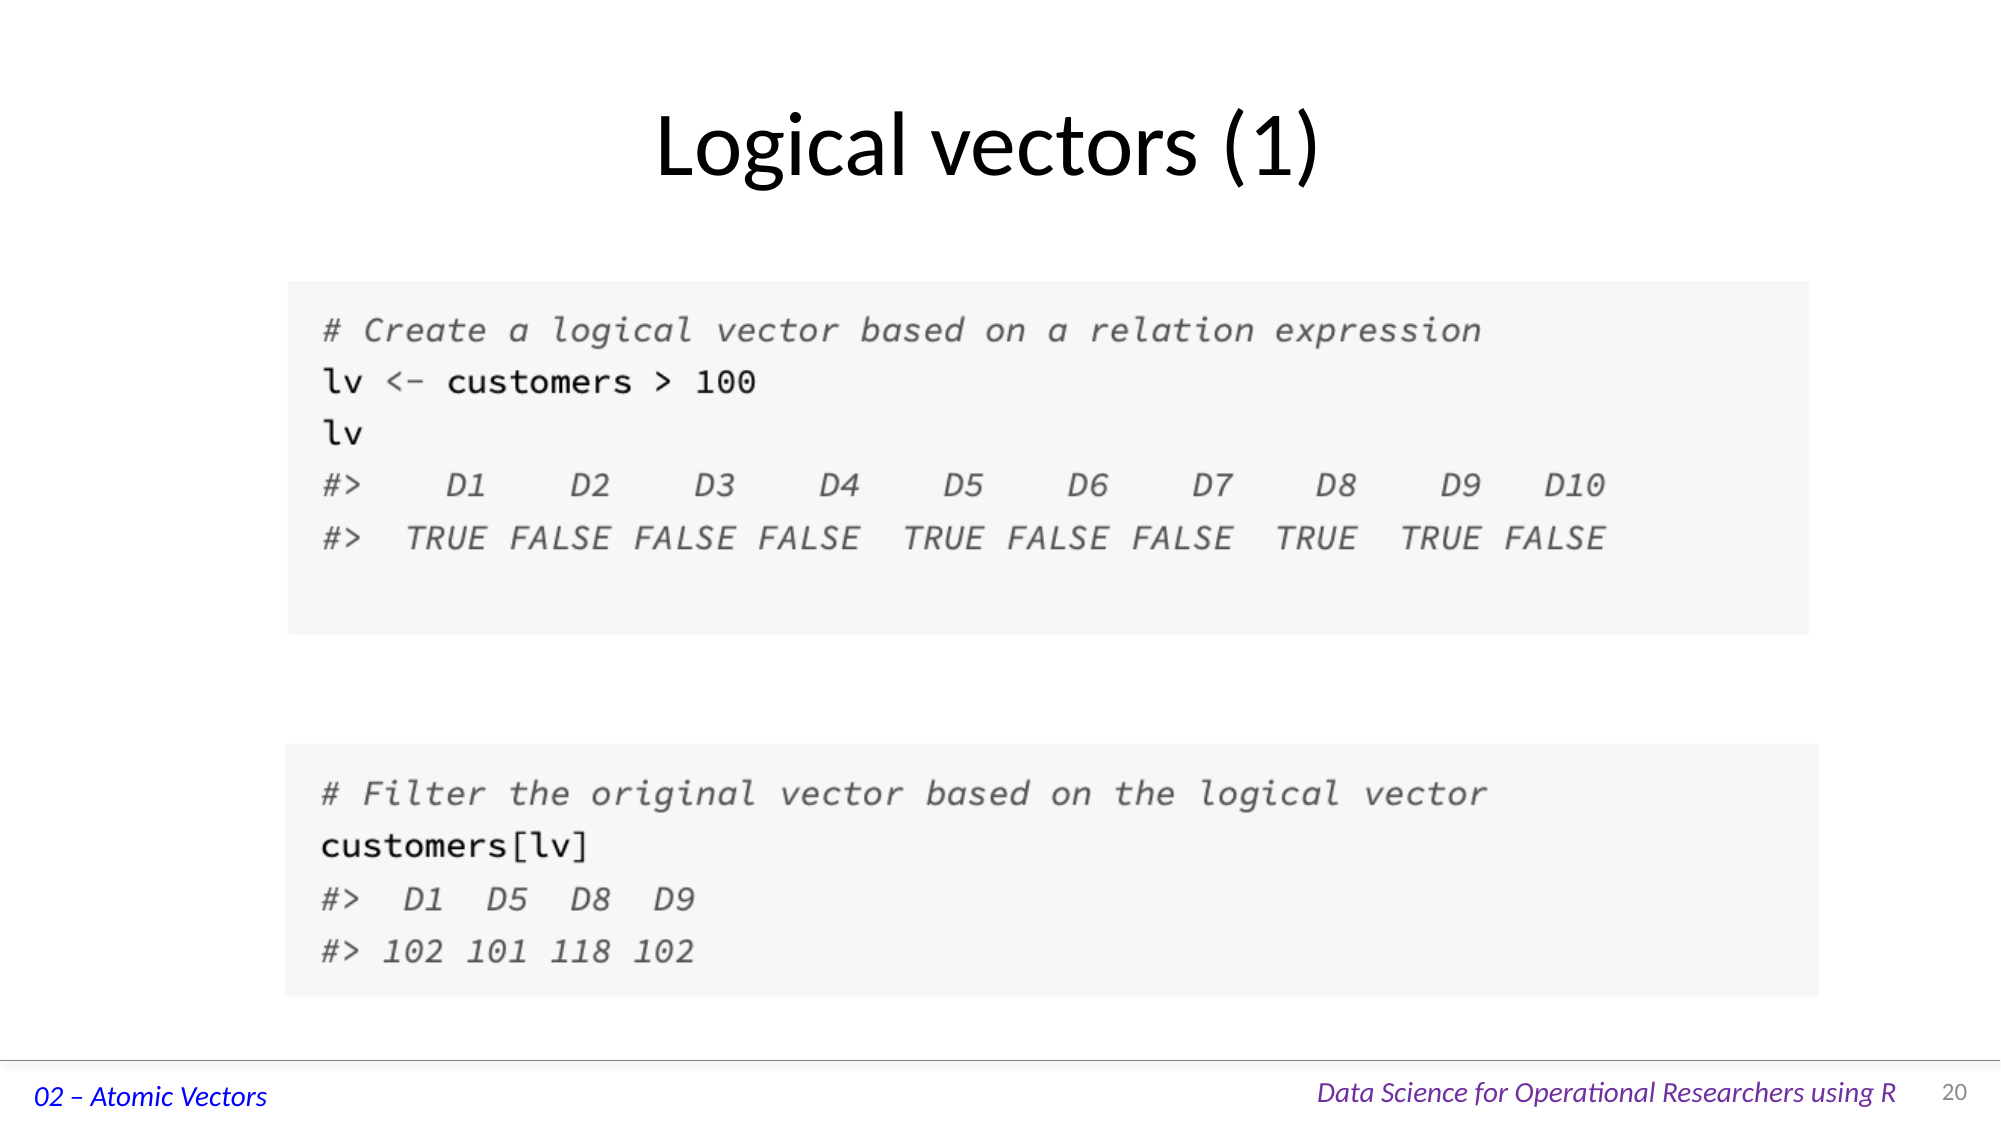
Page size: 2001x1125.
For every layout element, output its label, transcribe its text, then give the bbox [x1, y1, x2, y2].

slide_number 20 [1899, 1060, 1983, 1120]
picture [287, 281, 1822, 639]
picture [279, 740, 1822, 1010]
title Logical vectors (1) [99, 45, 1900, 233]
